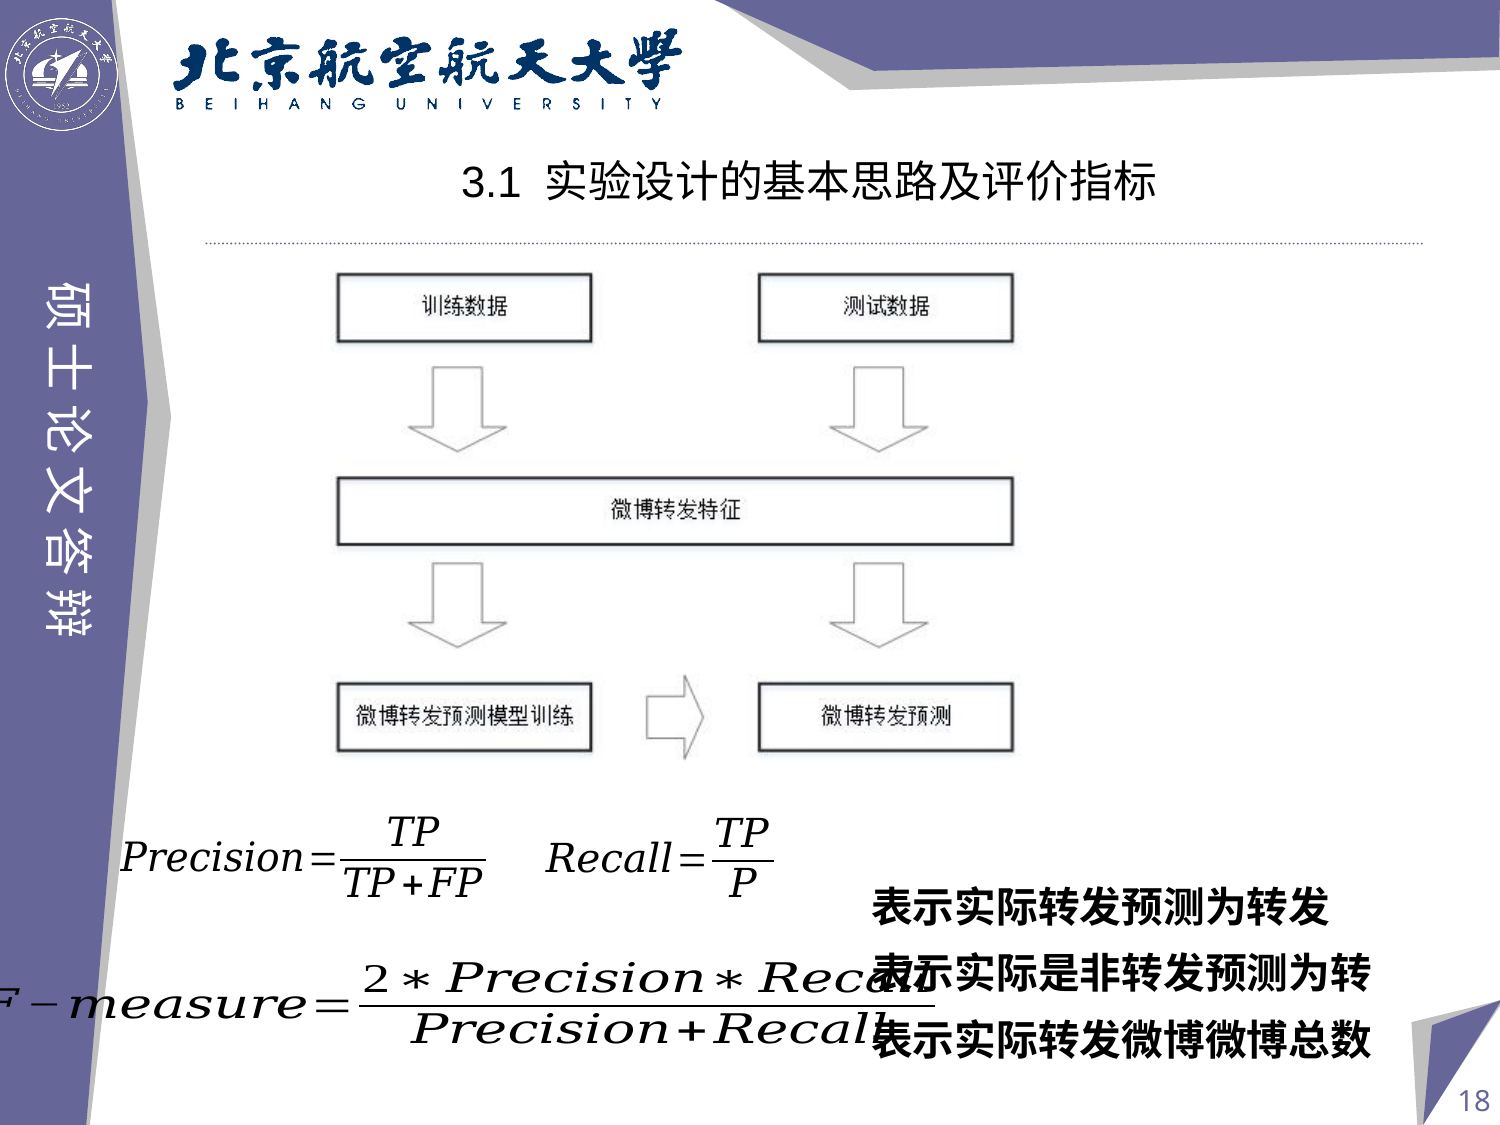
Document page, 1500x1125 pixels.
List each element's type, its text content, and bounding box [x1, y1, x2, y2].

picture [171, 24, 691, 114]
picture [5, 18, 118, 131]
slide_number 18 [1156, 1074, 1500, 1125]
picture [330, 270, 1022, 763]
title 3.1 实验设计的基本思路及评价指标 [194, 125, 1424, 243]
